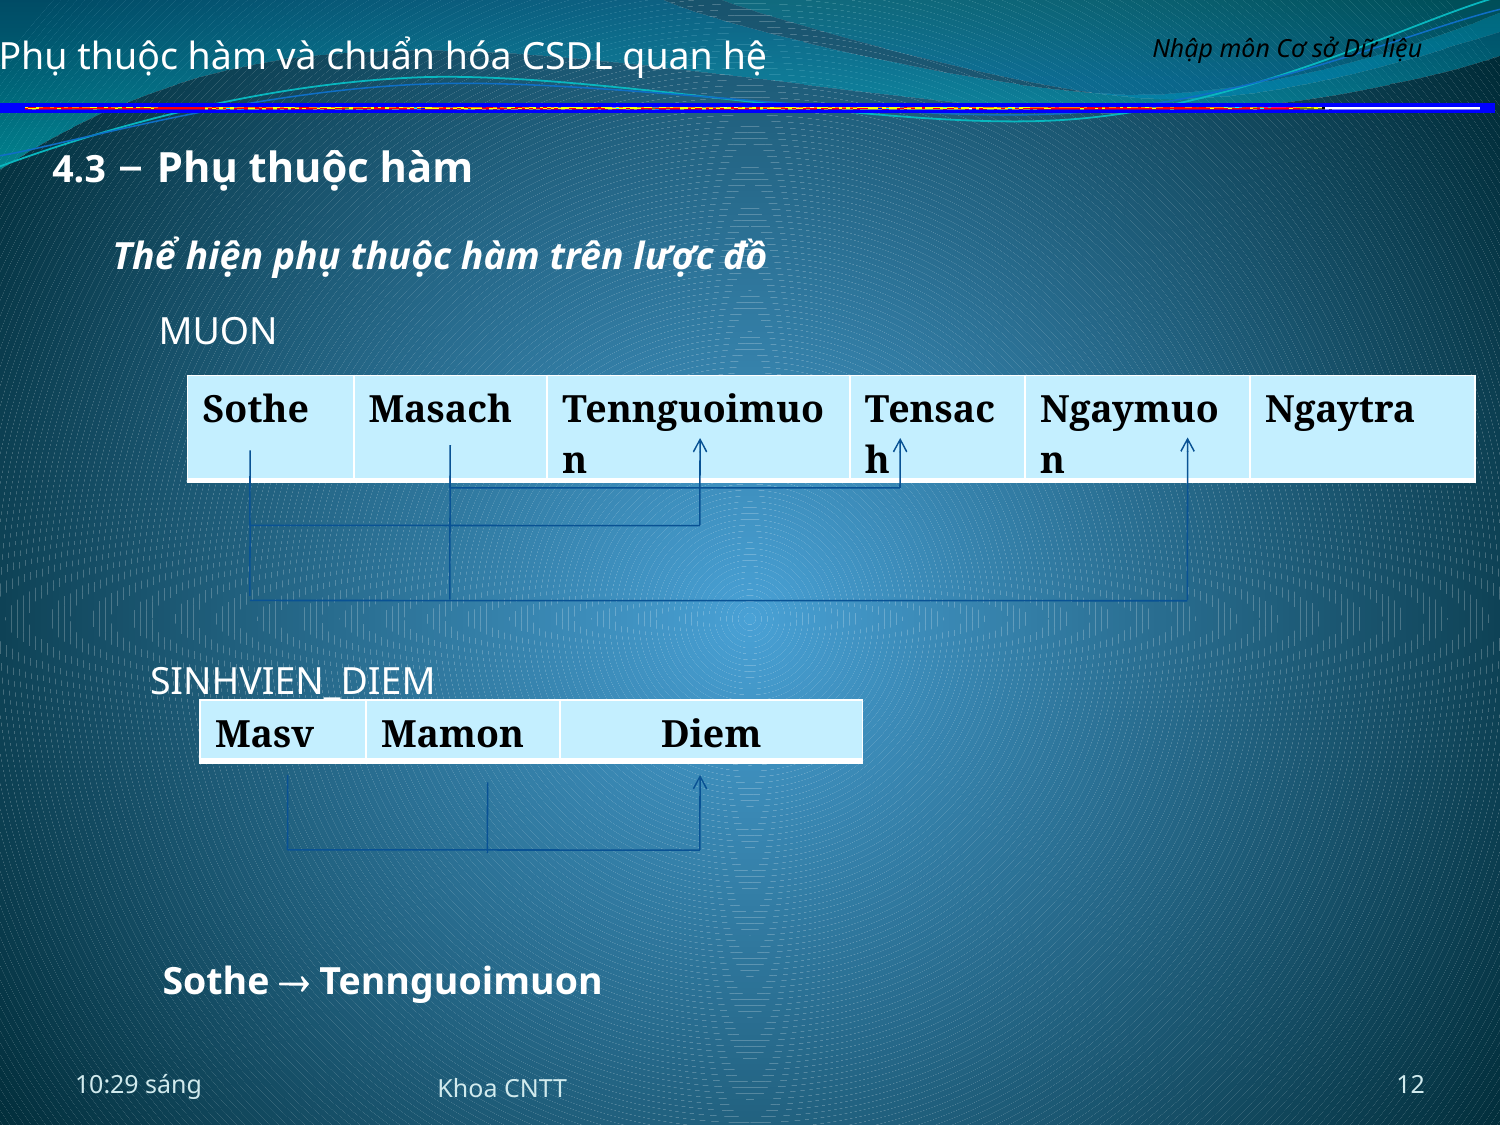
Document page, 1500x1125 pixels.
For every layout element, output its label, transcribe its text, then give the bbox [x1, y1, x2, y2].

table_header Tennguoimuon [548, 376, 849, 437]
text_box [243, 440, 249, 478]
table_header Ngaytra [1251, 376, 1474, 478]
table_header Masach [355, 376, 546, 437]
table_header Ngaymuon [1026, 376, 1249, 478]
text_box Sothe  Tennguoimuon [147, 949, 618, 1010]
footer Khoa CNTT [437, 1042, 988, 1103]
text_box SINHVIEN_DIEM [135, 649, 451, 710]
table_header Masv [201, 710, 365, 758]
table_header Tensach [851, 376, 1024, 437]
table_header Diem [561, 701, 862, 758]
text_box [0, 24, 1500, 113]
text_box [249, 437, 1188, 601]
text_box 4.3 – Phụ thuộc hàm [37, 124, 1088, 200]
slide_number 12 [1299, 1042, 1425, 1103]
table_header Mamon [367, 701, 559, 758]
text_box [287, 774, 701, 854]
text_box Thể hiện phụ thuộc hàm trên lược đồ [97, 224, 784, 285]
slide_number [75, 1042, 425, 1103]
table_header Sothe [188, 376, 353, 478]
text_box MUON [143, 299, 293, 360]
